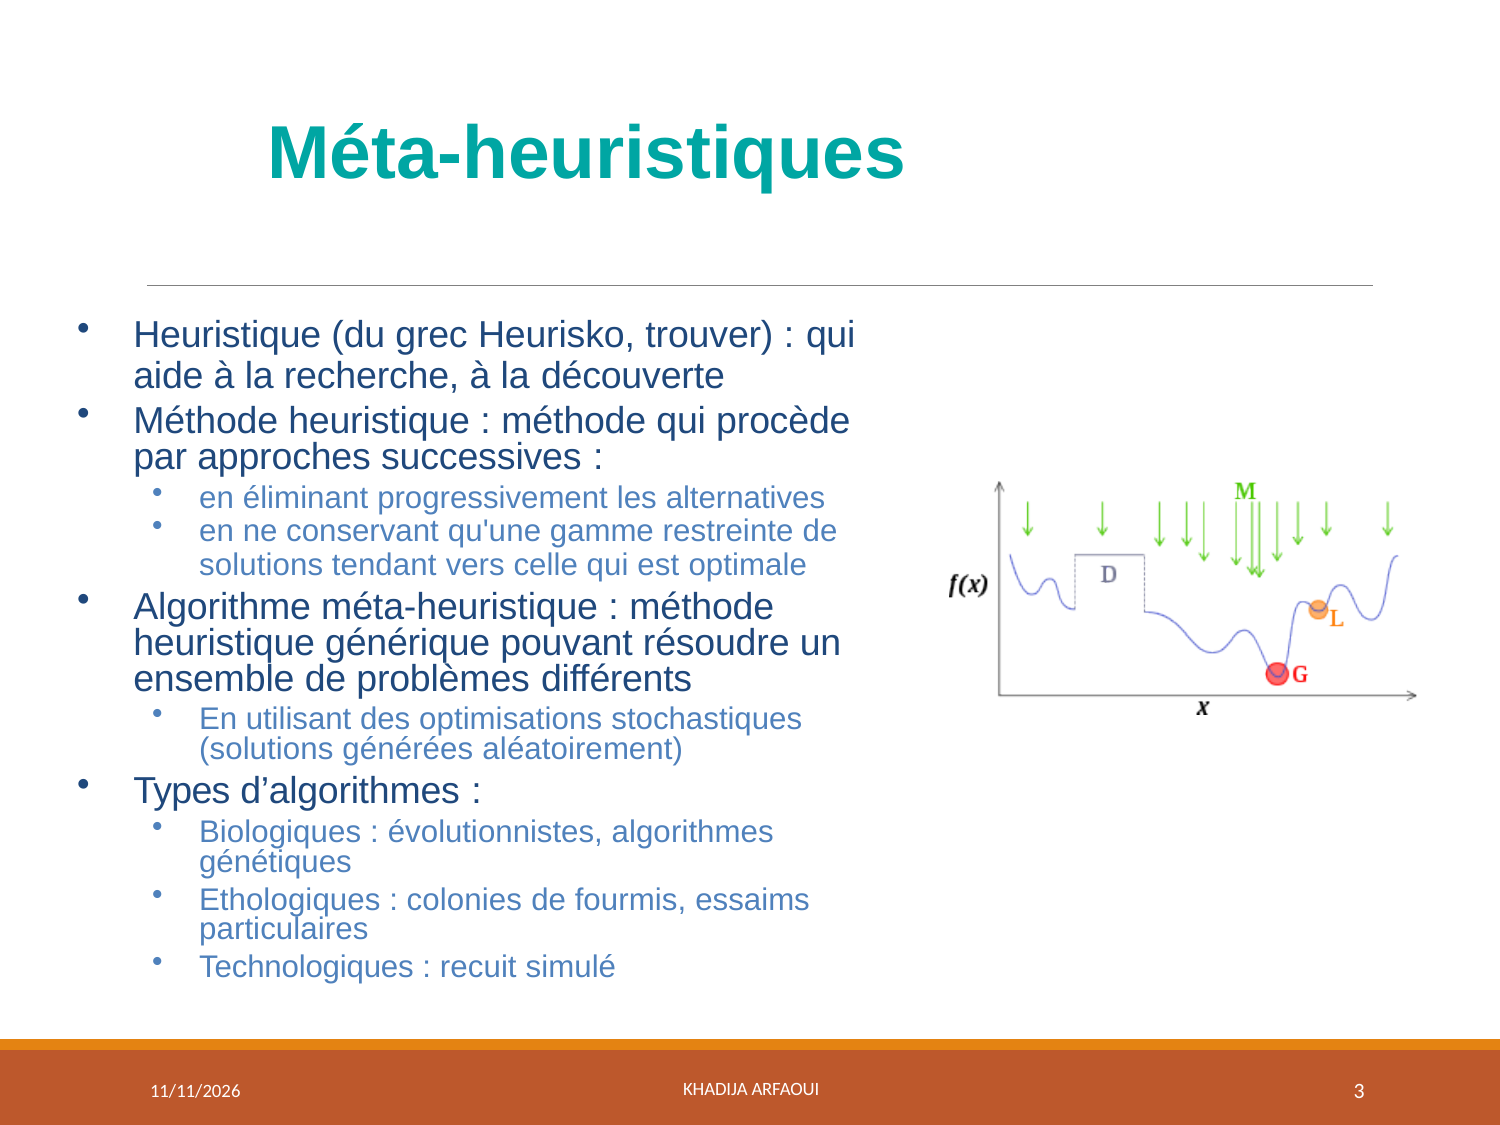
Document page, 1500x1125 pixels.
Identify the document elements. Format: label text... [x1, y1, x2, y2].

title Méta-heuristiques [265, 3, 1237, 194]
footer Khadija ARFAOUI [453, 763, 1047, 1125]
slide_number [135, 1059, 440, 1120]
text_box [949, 481, 1417, 716]
slide_number 3 [1218, 1059, 1380, 1120]
text_box Heuristique (du grec Heurisko, trouver) : qui aide à la recherche, à la découverte Méthode heuristique : méthode qui procède par approches successives : en éliminant progressivement les alternatives en ne conservant qu'une gamme restreinte de solutions tendant vers celle qui est optimale Algorithme méta-heuristique : méthode heuristique générique pouvant résoudre un ensemble de problèmes différents En utilisant des optimisations stochastiques (solutions générées aléatoirement) Types d’algorithmes : Biologiques : évolutionnistes, algorithmes génétiques Ethologiques : colonies de fourmis, essaims particulaires Technologiques : recuit simulé [75, 312, 925, 984]
